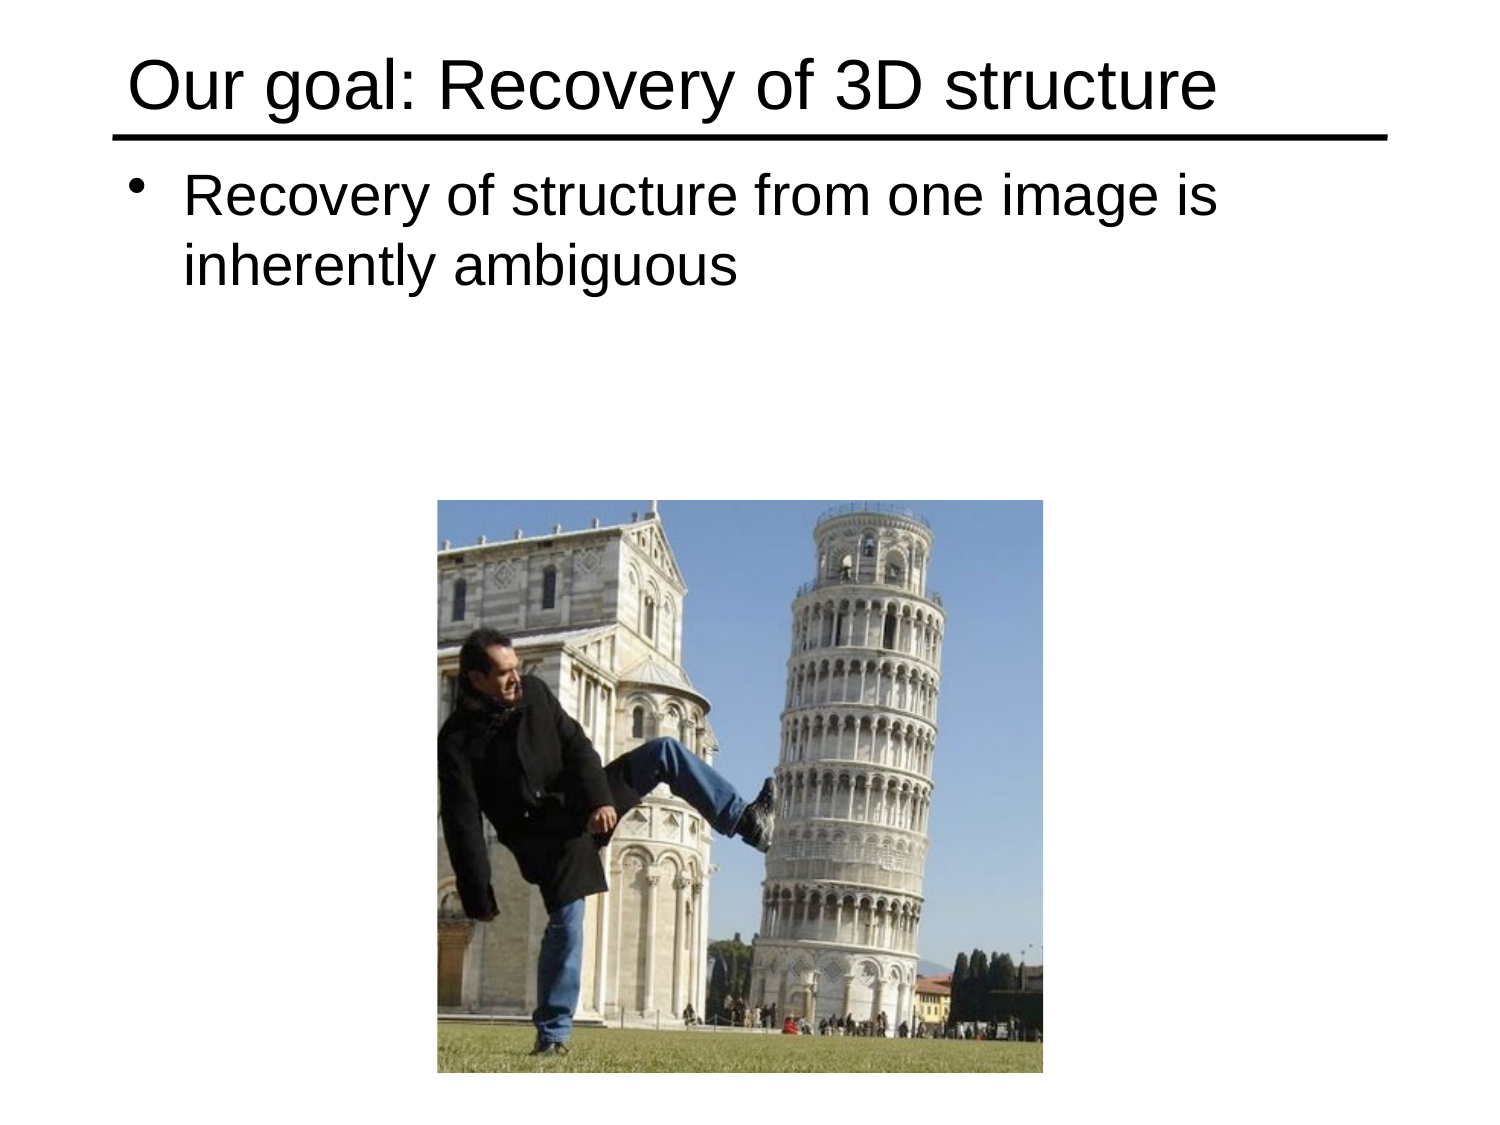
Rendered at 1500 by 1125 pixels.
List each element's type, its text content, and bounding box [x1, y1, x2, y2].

picture [437, 499, 1044, 1073]
title Our goal: Recovery of 3D structure [112, 12, 1388, 149]
list Recovery of structure from one image is inherently ambiguous [112, 149, 1388, 1013]
